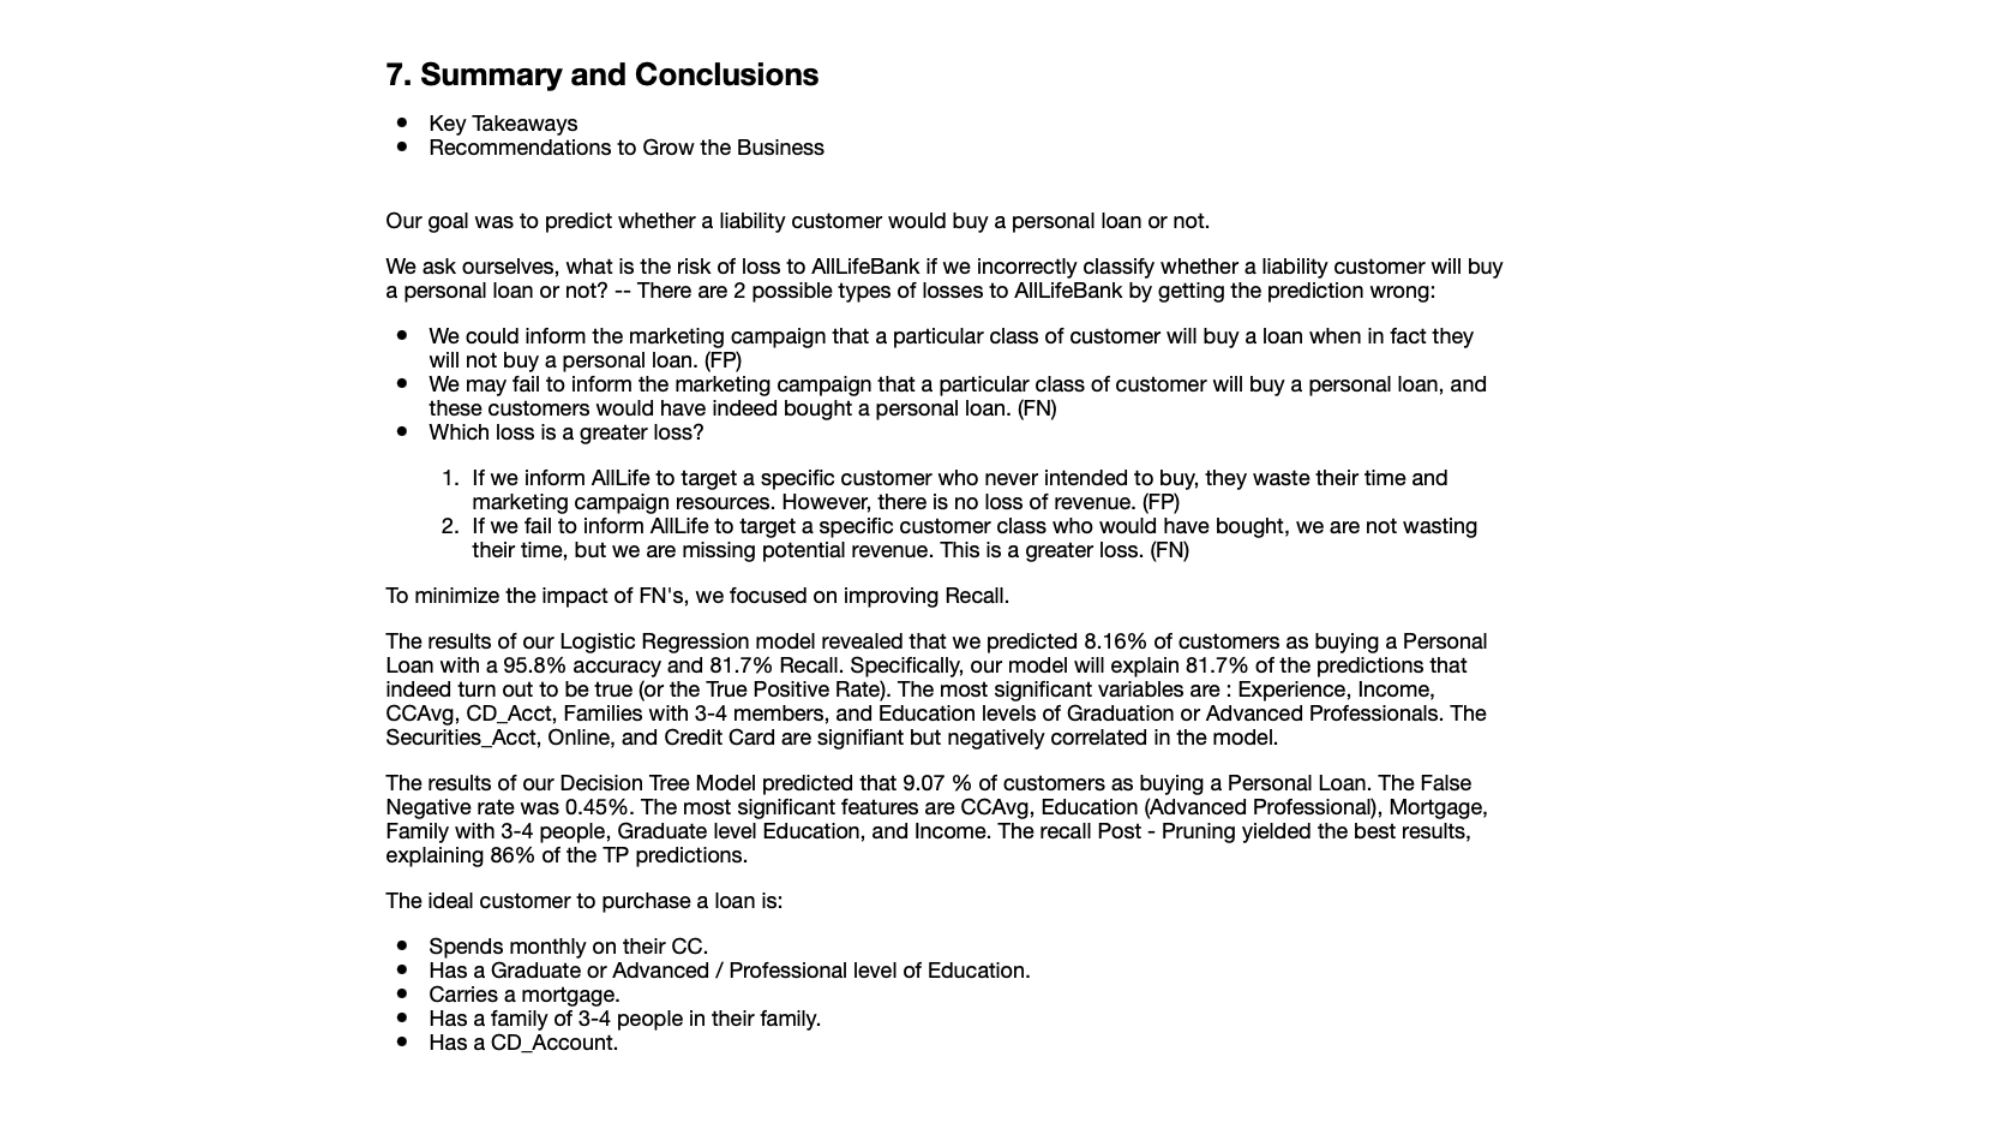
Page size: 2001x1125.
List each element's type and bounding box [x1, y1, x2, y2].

picture [329, 24, 1541, 1074]
